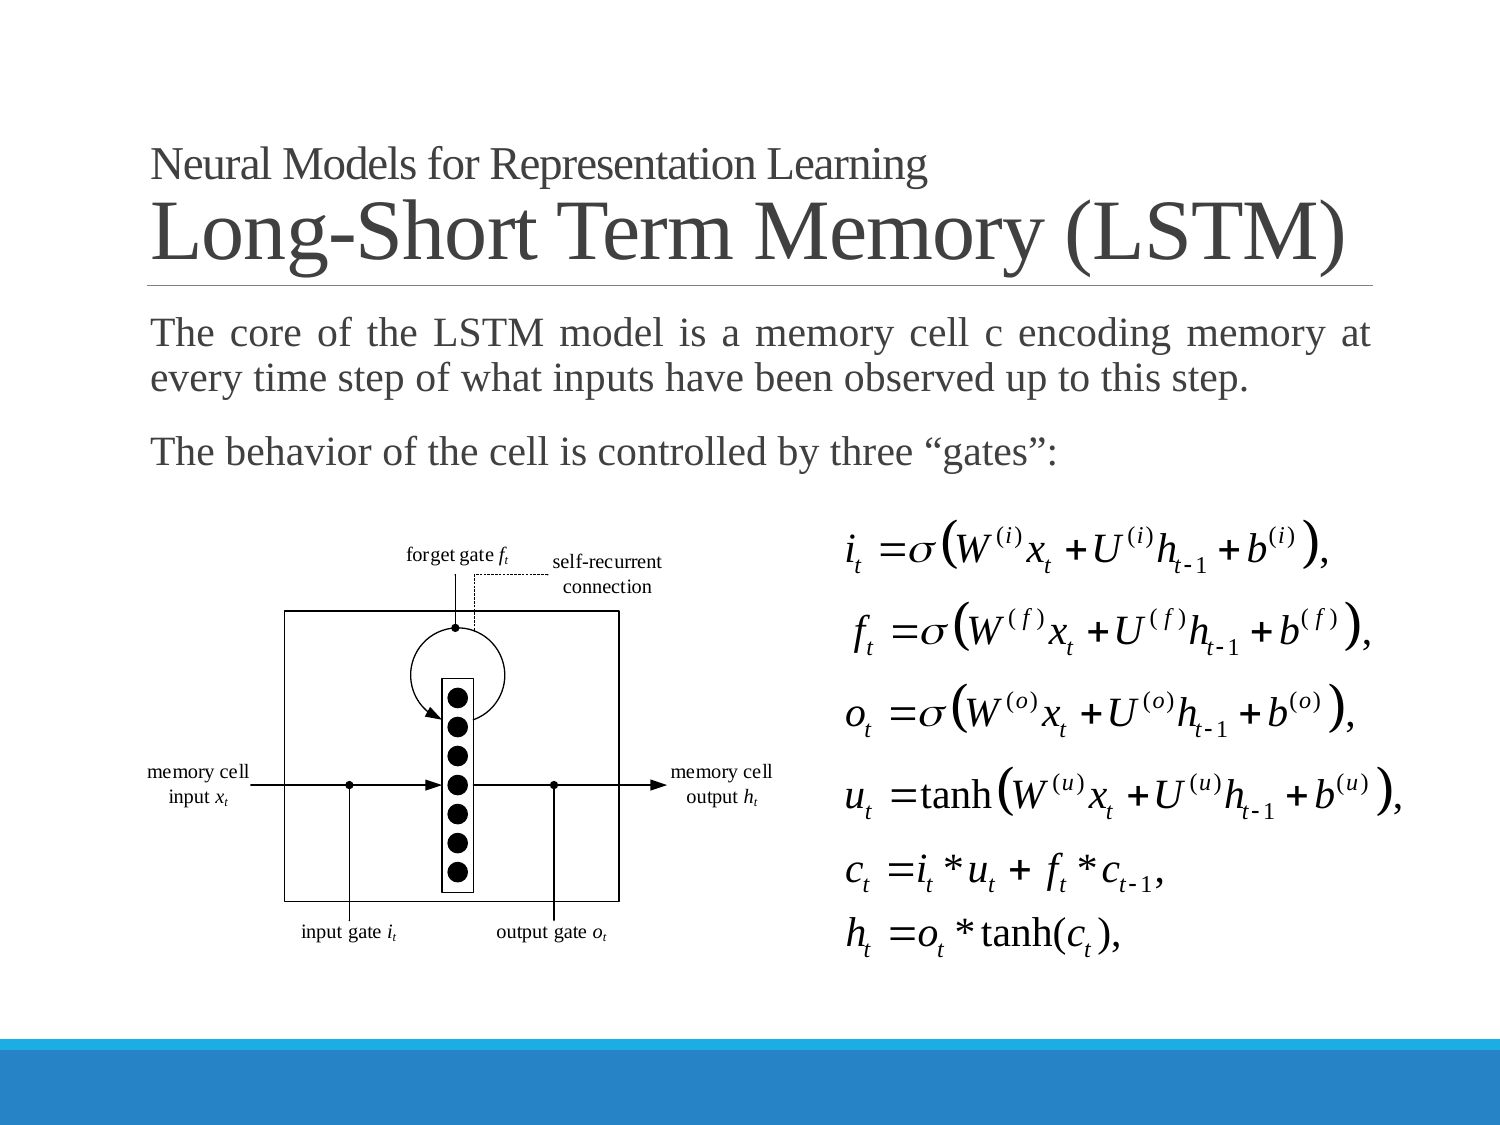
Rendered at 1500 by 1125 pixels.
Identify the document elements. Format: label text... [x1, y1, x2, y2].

title Neural Models for Representation Learning Long-Short Term Memory (LSTM) [135, 47, 1373, 285]
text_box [134, 523, 784, 964]
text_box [841, 515, 1407, 964]
list The core of the LSTM model is a memory cell c encoding memory at every time step of what inputs have been observed up to this step. The behavior of the cell is controlled by three “gates”: [135, 302, 1373, 963]
